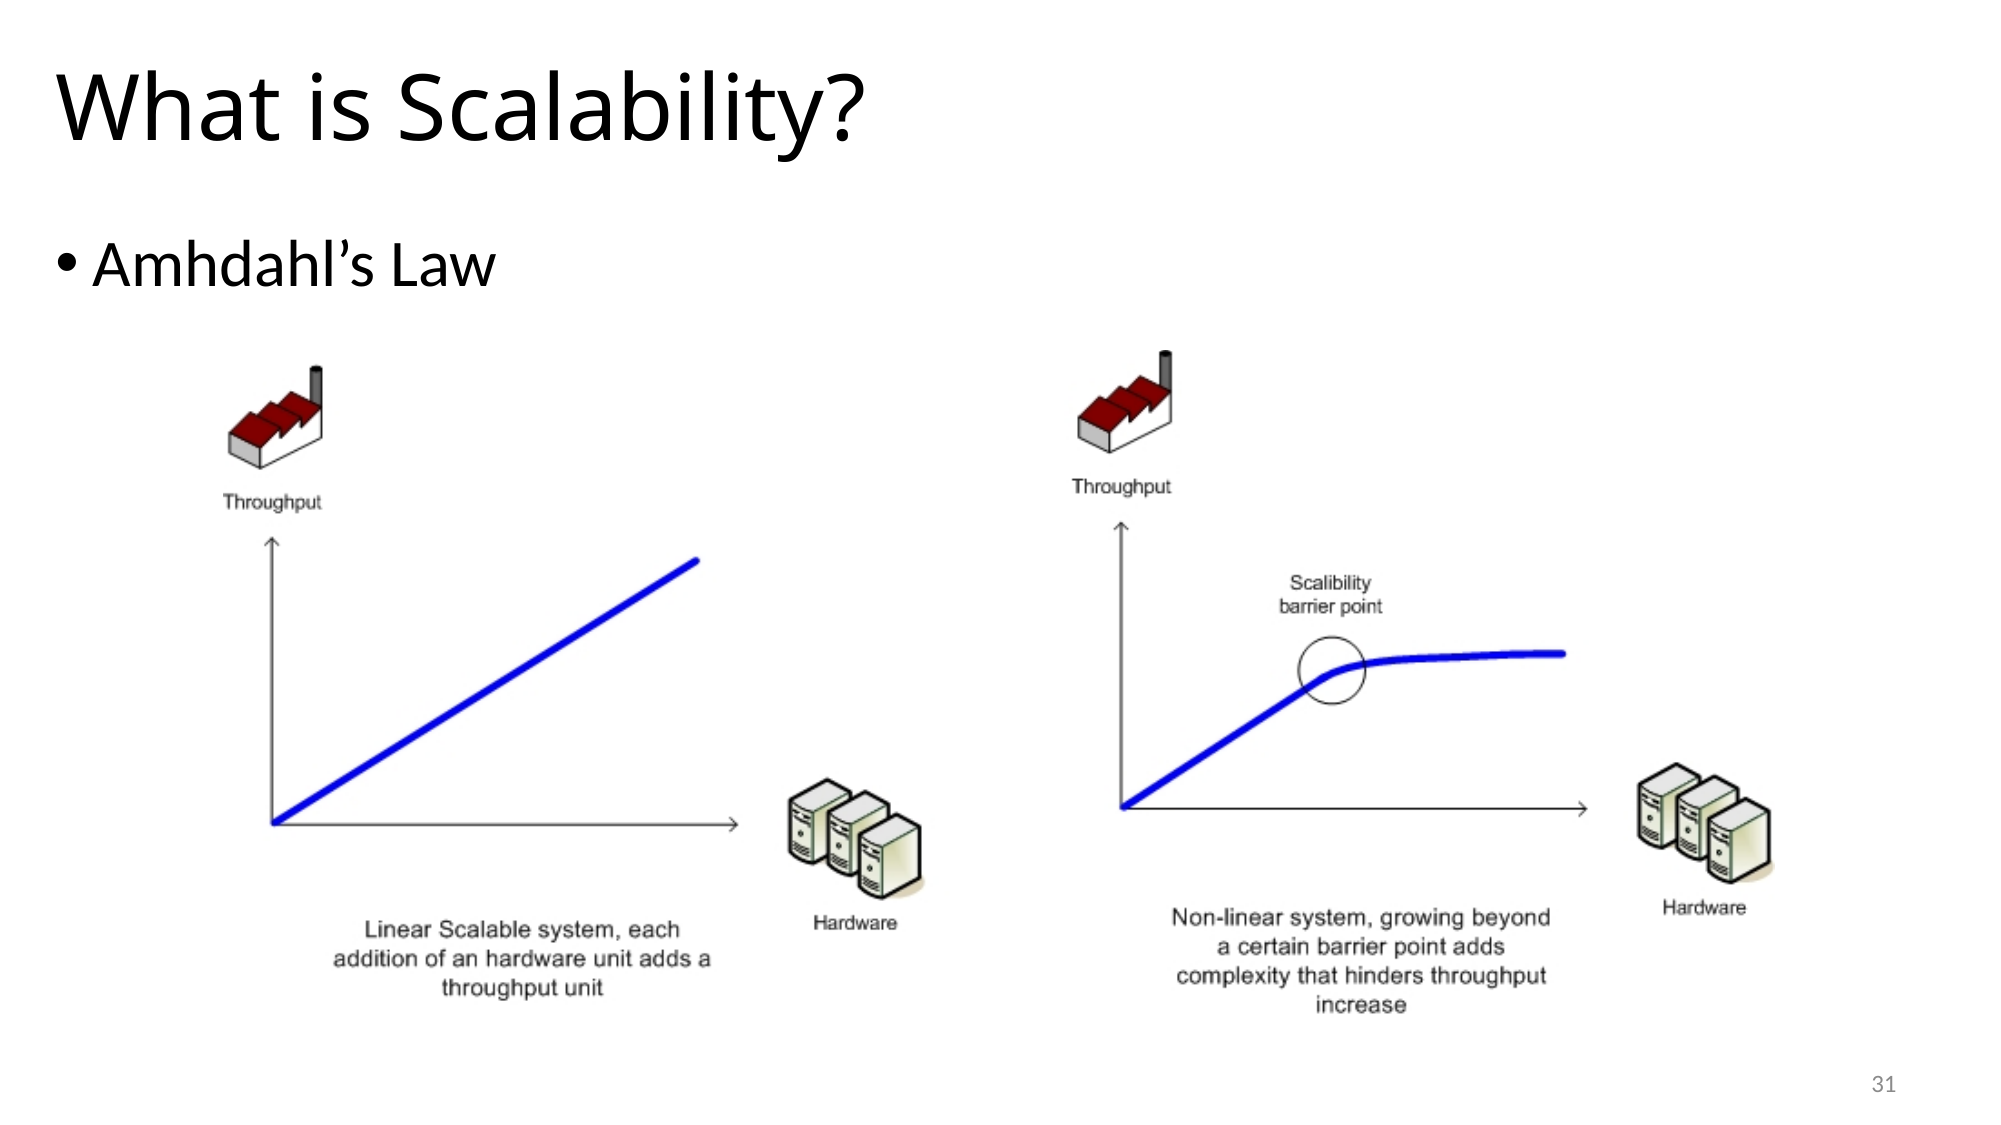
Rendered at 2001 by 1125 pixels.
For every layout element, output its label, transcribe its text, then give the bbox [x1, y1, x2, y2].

list Amhdahl’s Law [40, 221, 1955, 1021]
title What is Scalability? [40, 35, 1955, 187]
picture [223, 350, 1775, 1021]
